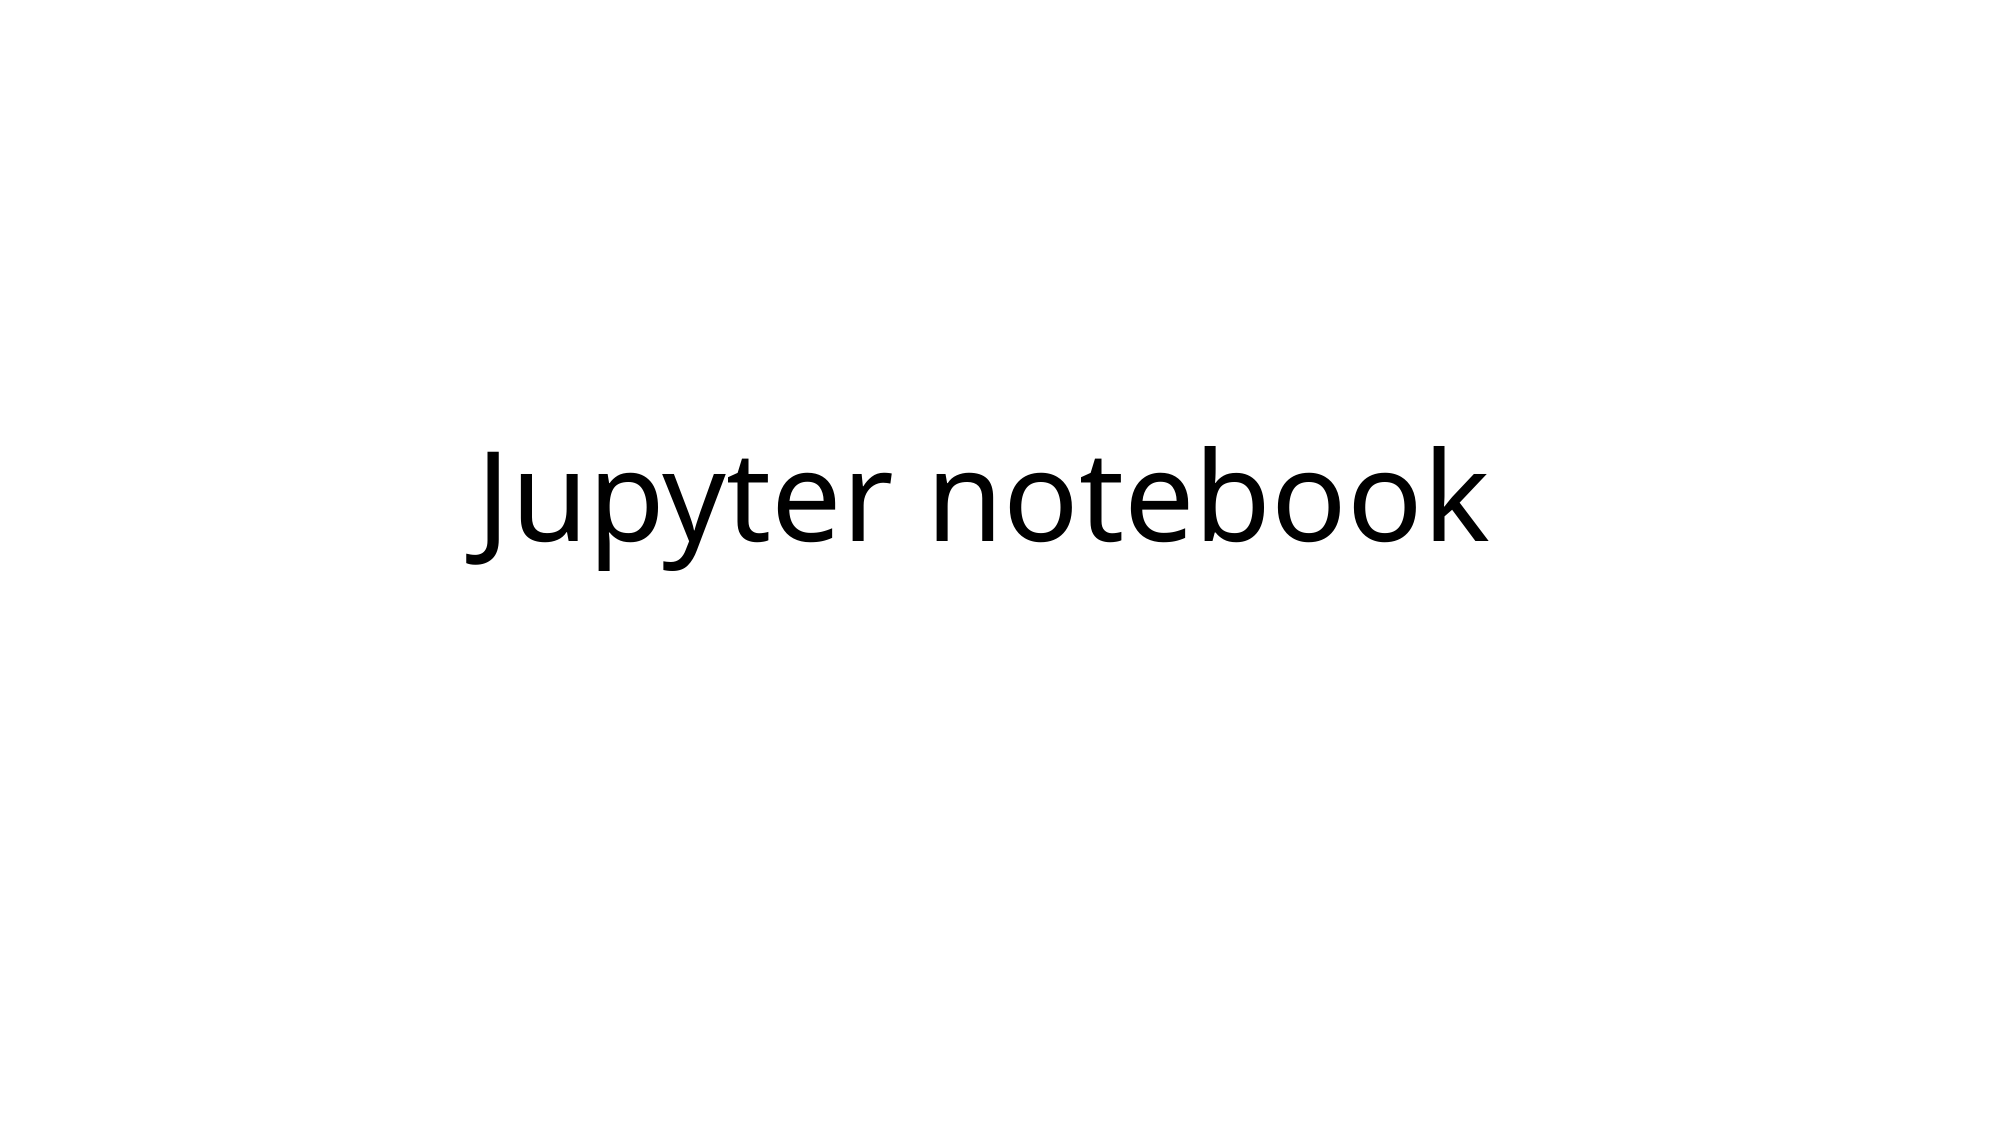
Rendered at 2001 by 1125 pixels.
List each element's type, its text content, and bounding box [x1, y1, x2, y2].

title Jupyter notebook [249, 184, 1750, 576]
